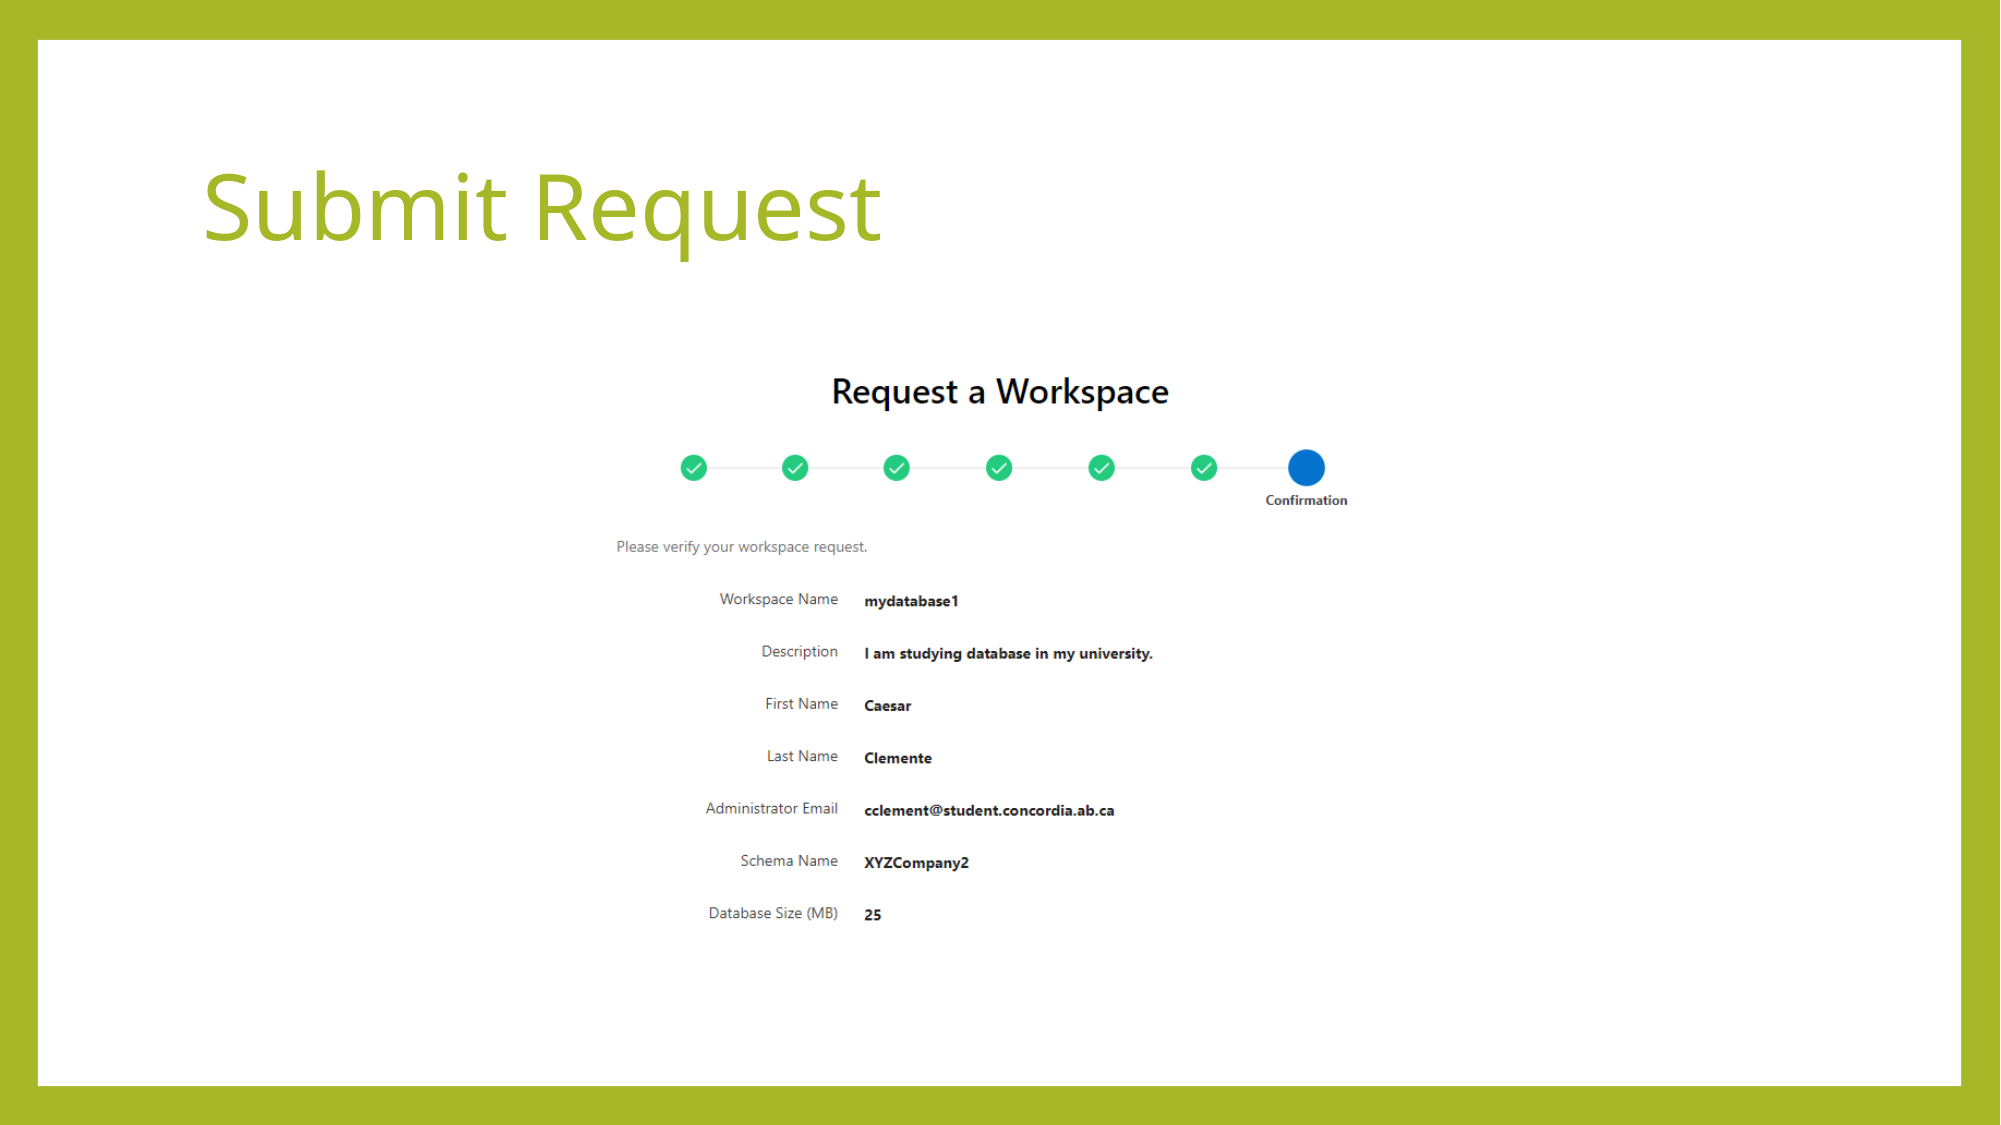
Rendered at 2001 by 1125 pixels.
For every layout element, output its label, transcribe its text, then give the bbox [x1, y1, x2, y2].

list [611, 337, 1384, 1001]
title Submit Request [187, 99, 1808, 323]
